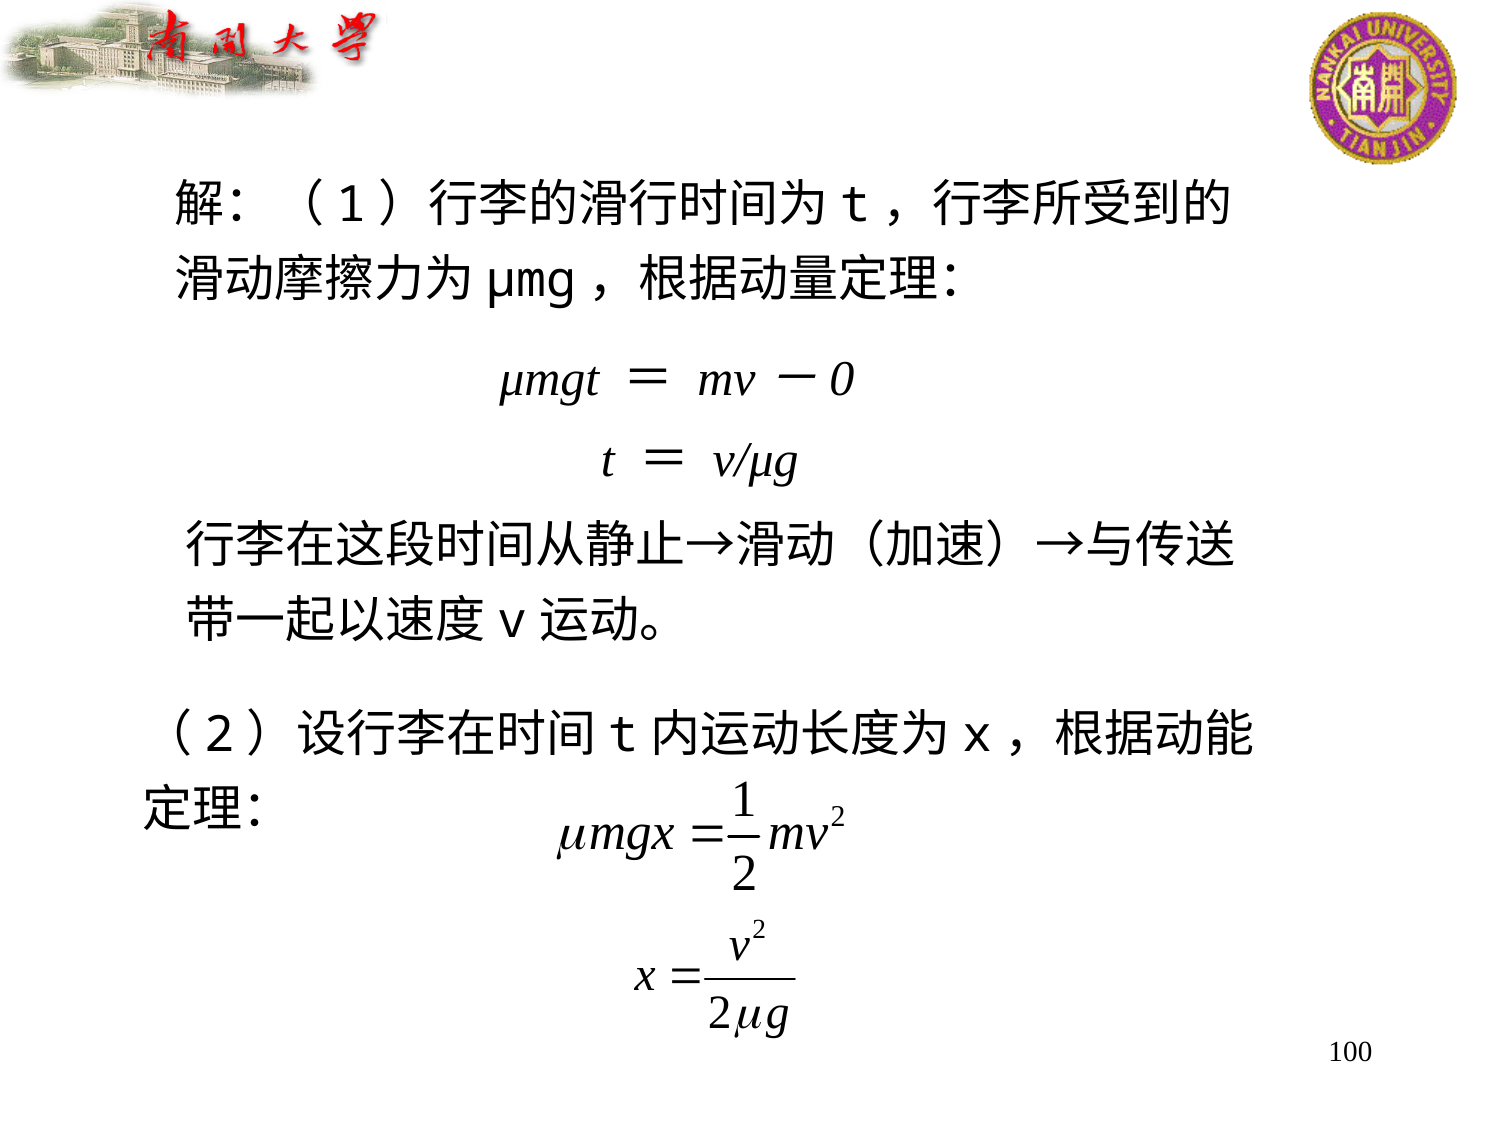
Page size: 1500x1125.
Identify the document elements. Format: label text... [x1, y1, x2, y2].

picture [546, 766, 853, 902]
picture [0, 0, 388, 100]
text_box （2）设行李在时间t内运动长度为x，根据动能定理： [127, 679, 1290, 844]
text_box 行李在这段时间从静止→滑动（加速）→与传送带一起以速度v运动。 [170, 490, 1294, 656]
slide_number 100 [1074, 1024, 1388, 1101]
text_box 解：（1）行李的滑行时间为t，行李所受到的滑动摩擦力为μmg，根据动量定理： [159, 148, 1294, 314]
picture [624, 906, 804, 1047]
text_box μmgt ＝ mv－0 [484, 338, 870, 413]
picture [1262, 0, 1500, 178]
text_box t ＝ v/μg [586, 418, 814, 490]
